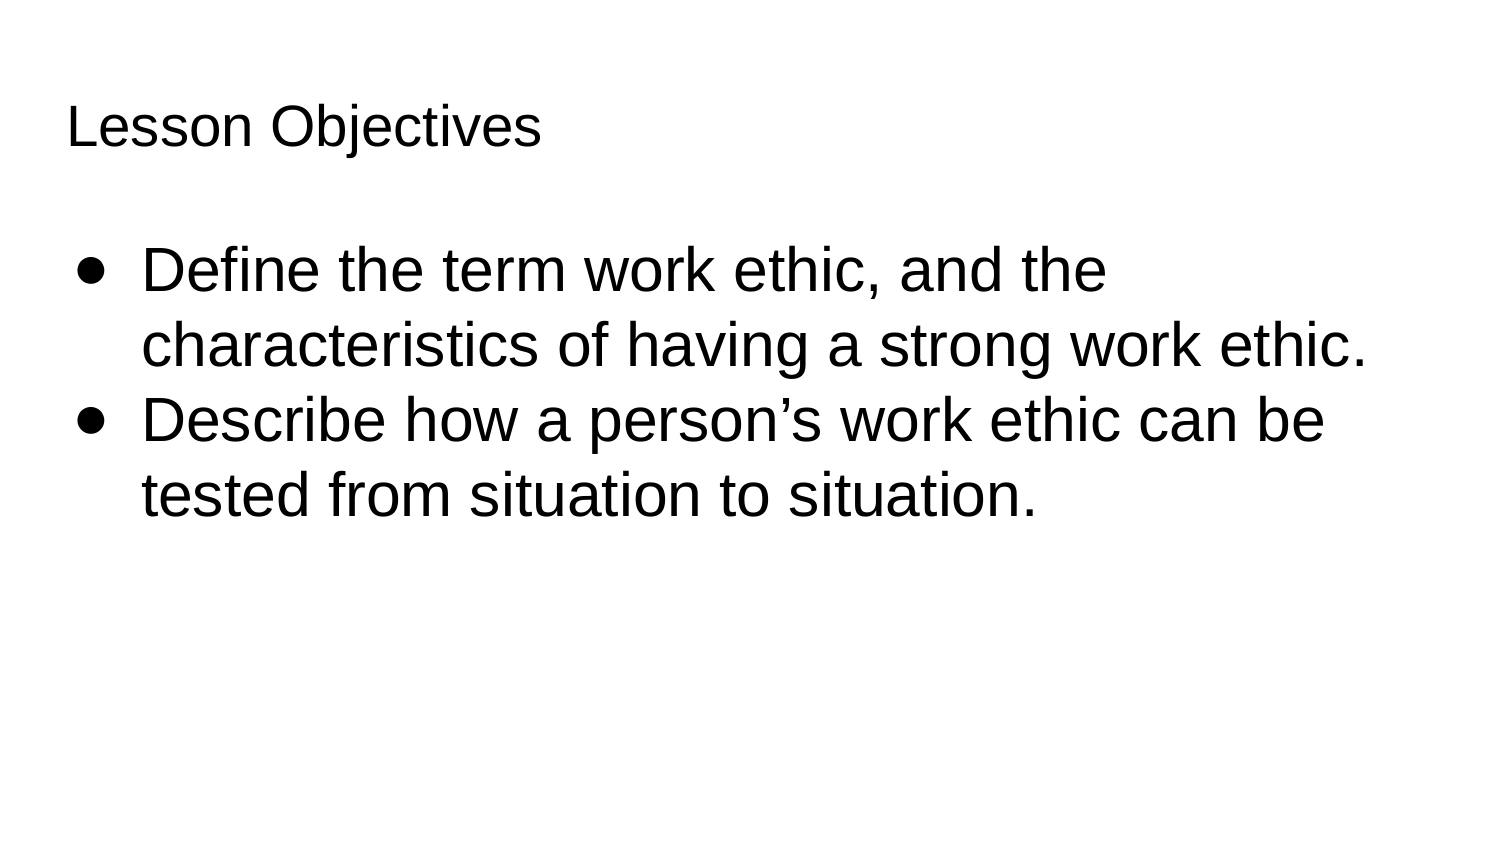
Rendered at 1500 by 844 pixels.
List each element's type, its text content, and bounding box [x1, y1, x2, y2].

text_box Define the term work ethic, and the characteristics of having a strong work ethic. Describe how a person’s work ethic can be tested from situation to situation. [51, 214, 1407, 707]
title Lesson Objectives [51, 72, 1449, 167]
